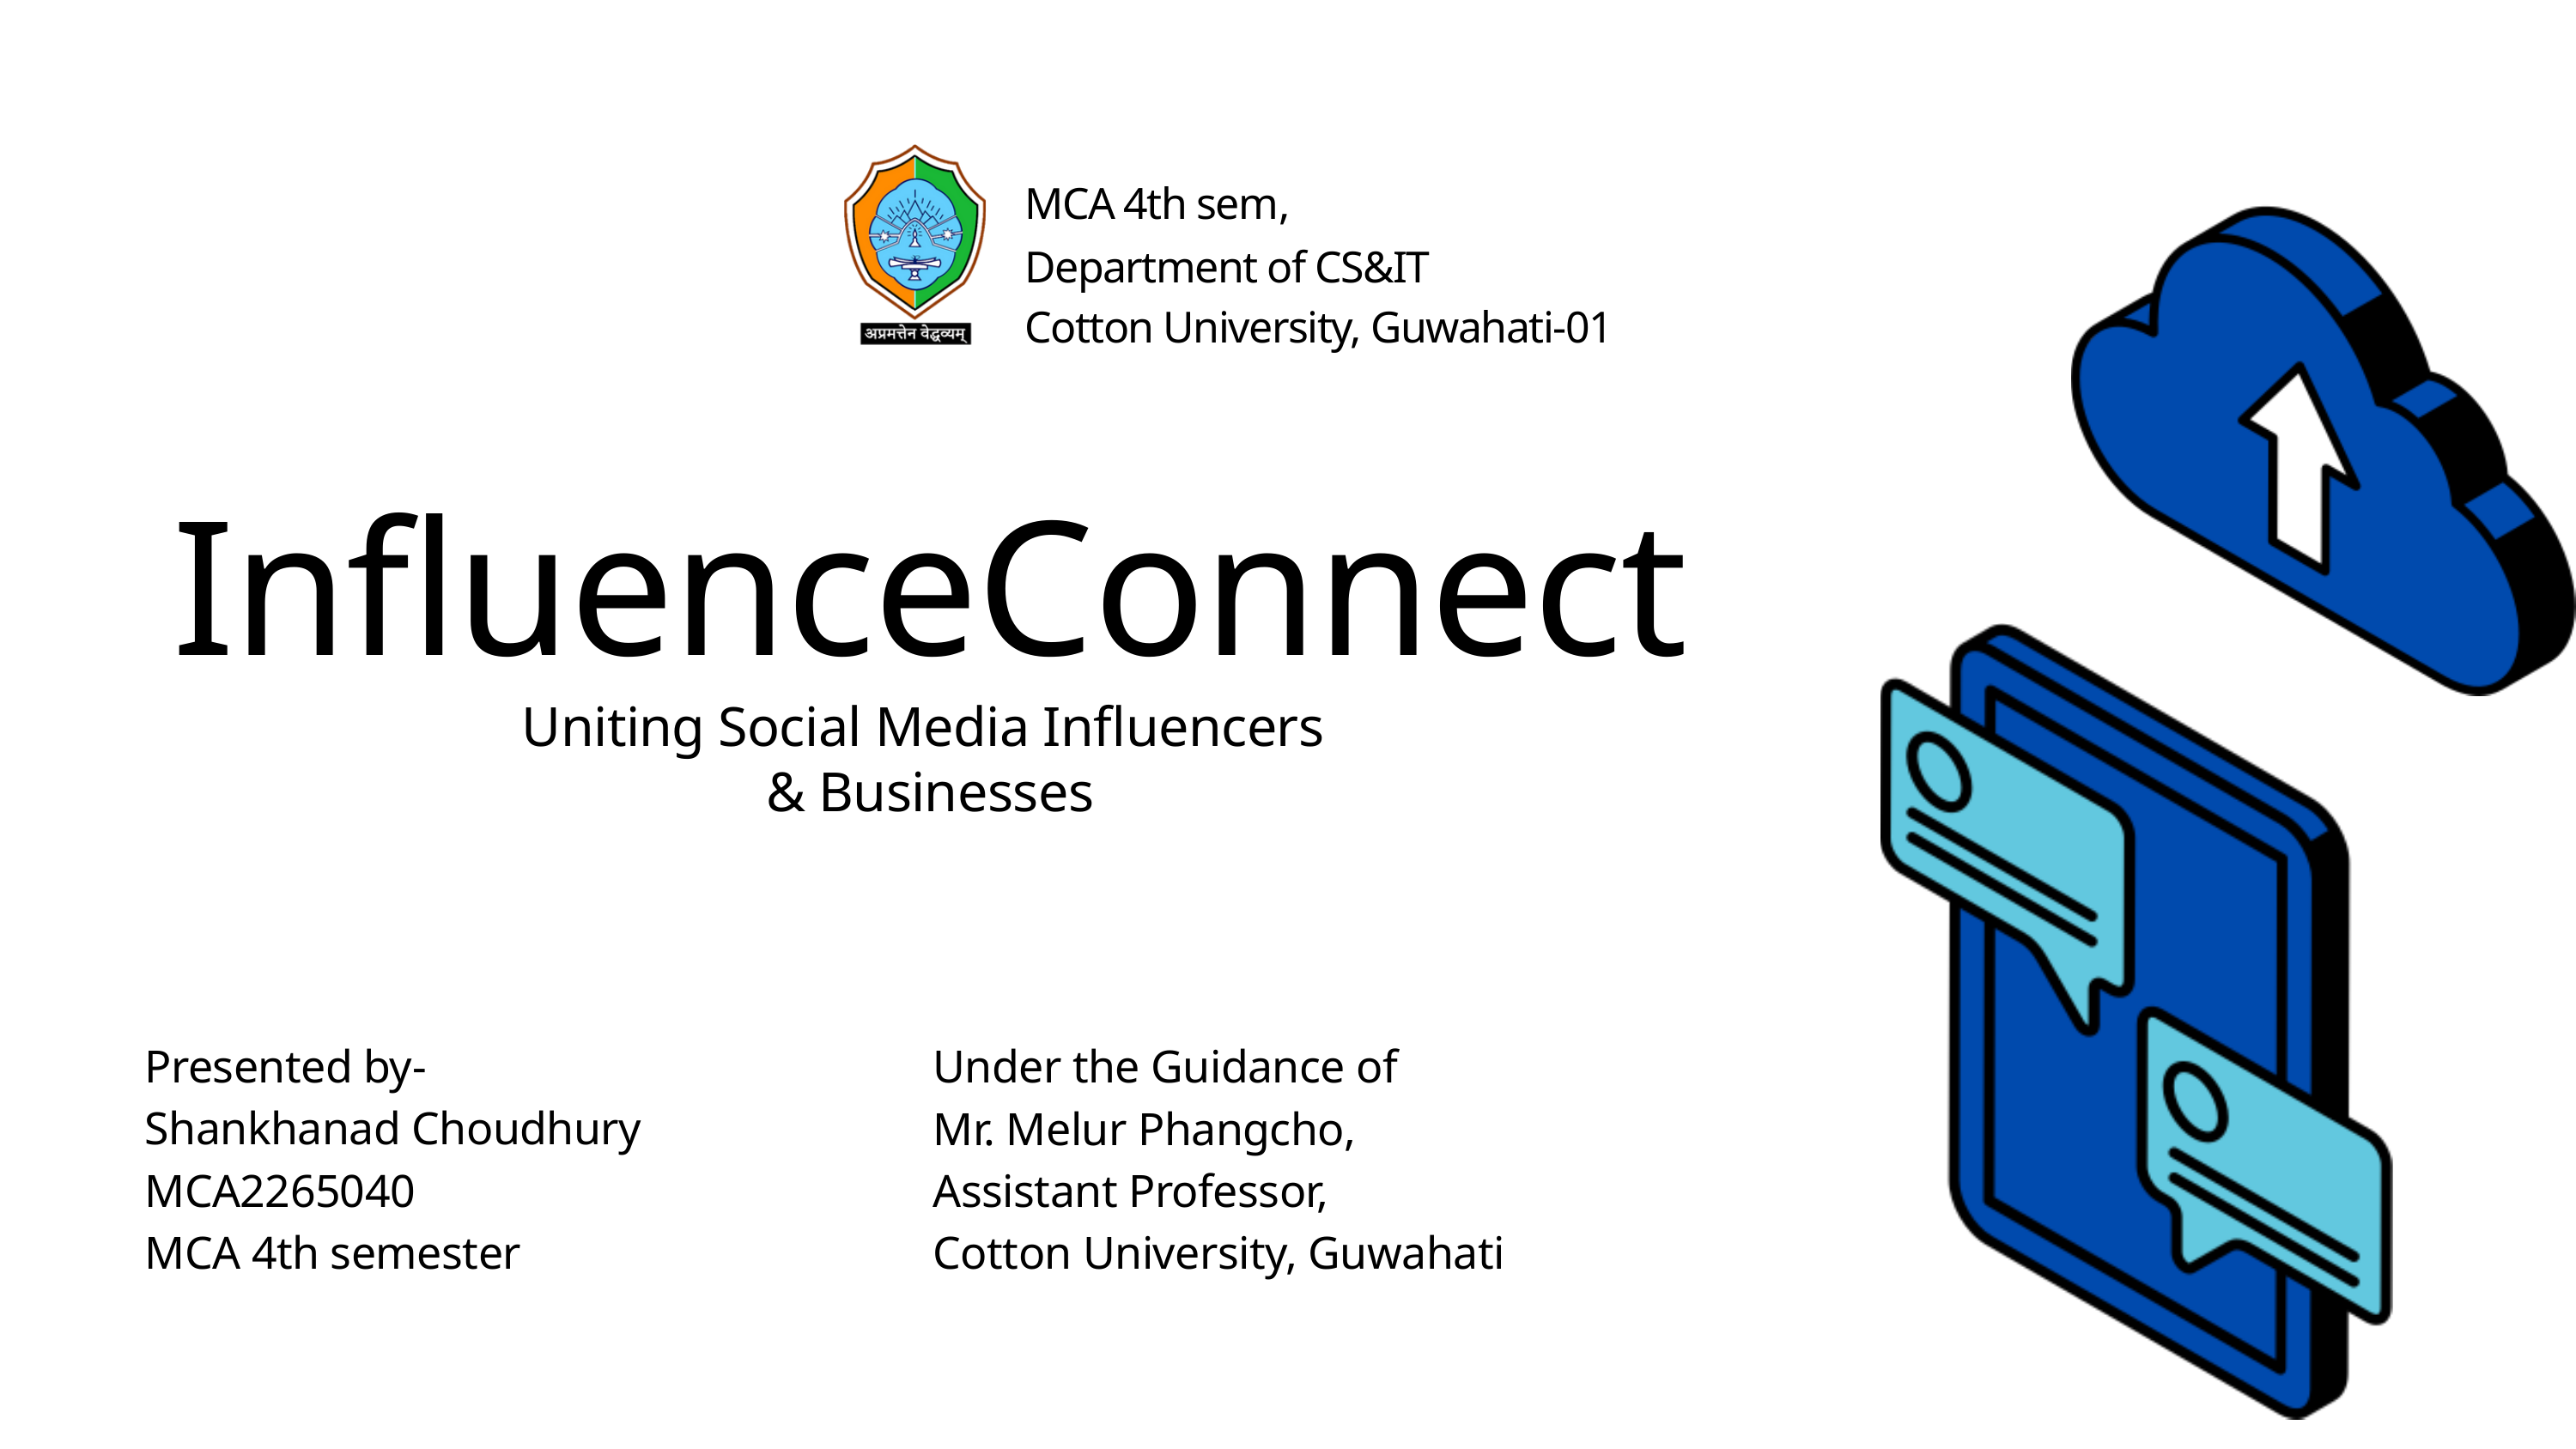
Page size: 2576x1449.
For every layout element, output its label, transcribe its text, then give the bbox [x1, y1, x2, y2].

text_box Presented by- Shankhanad Choudhury MCA2265040 MCA 4th semester [144, 1029, 787, 1279]
text_box [1880, 623, 2393, 1420]
text_box [2071, 202, 2576, 696]
text_box [843, 144, 987, 346]
text_box MCA 4th sem, [1024, 167, 2215, 227]
text_box InfluenceConnect Uniting Social Media Influencers & Businesses [144, 469, 1716, 822]
text_box Under the Guidance of Mr. Melur Phangcho, Assistant Professor, Cotton University, Guwahati [933, 1029, 1575, 1341]
text_box Department of CS&IT Cotton University, Guwahati-01 [1024, 231, 2215, 352]
